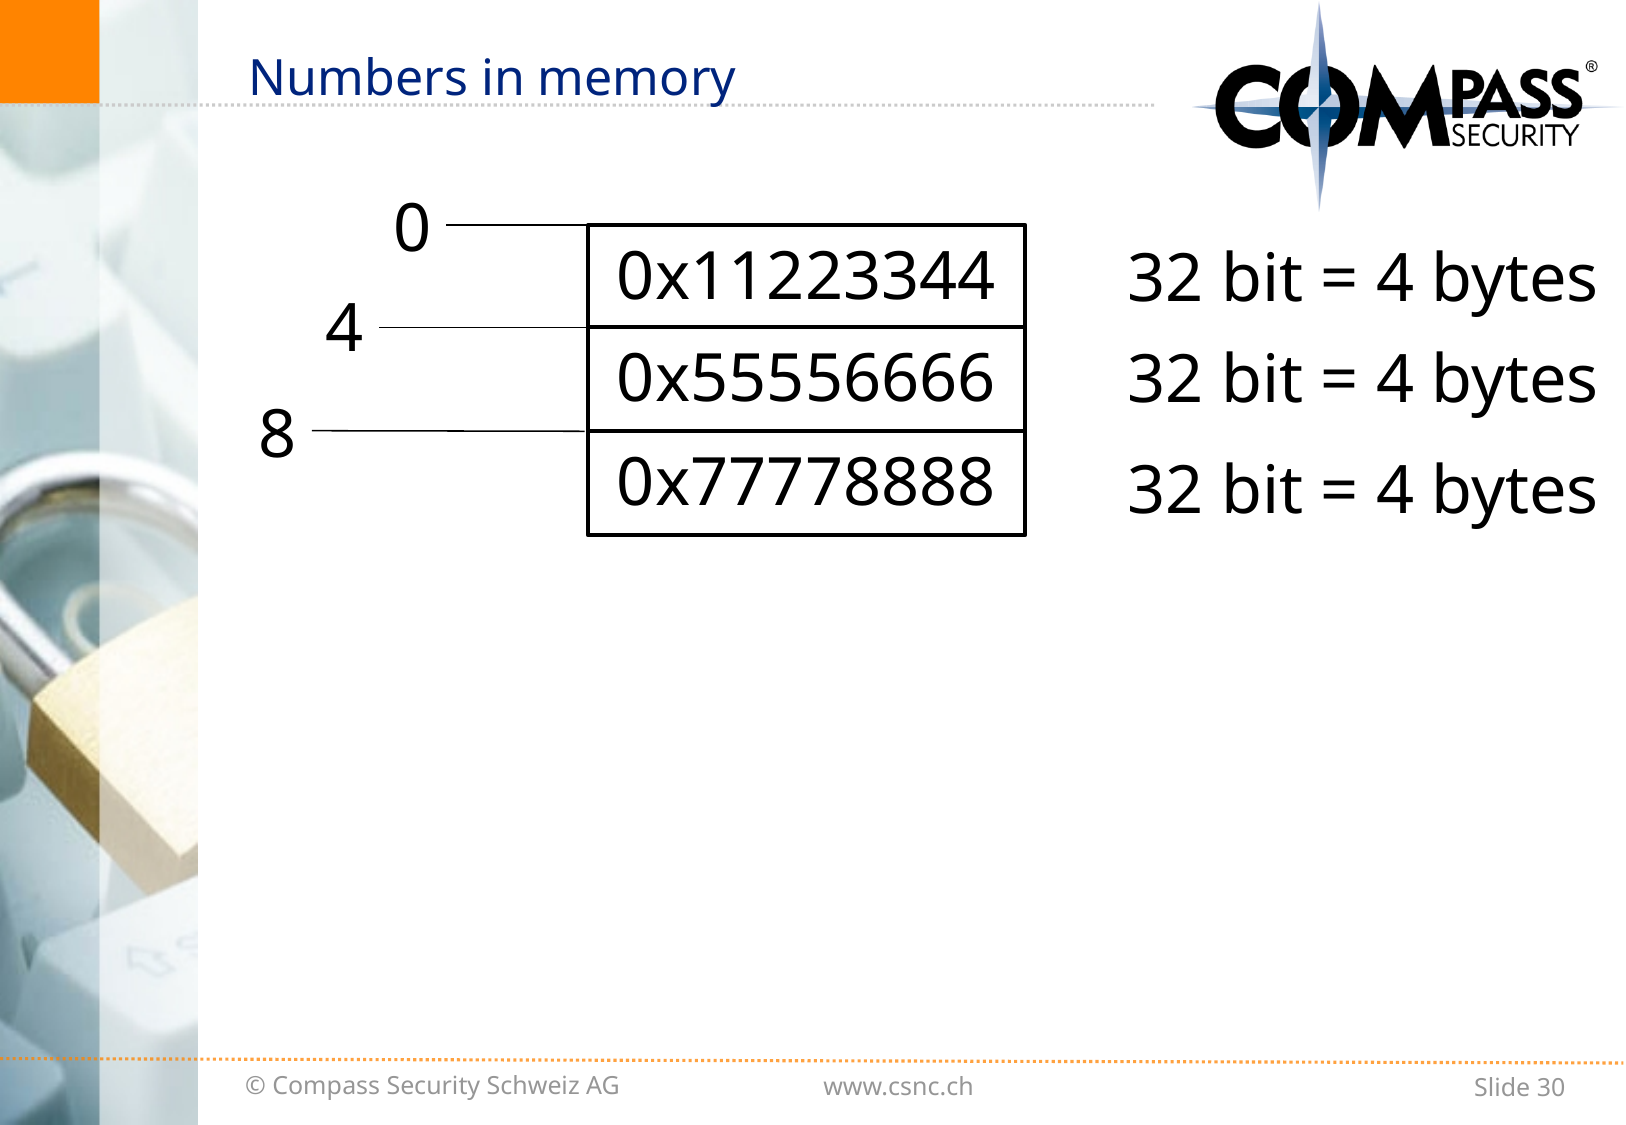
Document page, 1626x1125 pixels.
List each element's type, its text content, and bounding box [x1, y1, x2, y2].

text_box 0 [378, 176, 447, 272]
picture [0, 0, 198, 1125]
title Numbers in memory [233, 0, 1144, 151]
text_box 32 bit = 4 bytes [1113, 439, 1615, 534]
text_box 8 [244, 383, 312, 478]
text_box 0x77778888 [586, 429, 1027, 537]
text_box 4 [310, 276, 379, 372]
text_box 0x11223344 [586, 223, 1027, 325]
text_box 0x55556666 [586, 325, 1027, 429]
text_box 32 bit = 4 bytes [1113, 227, 1615, 322]
picture [1192, 1, 1624, 212]
text_box 32 bit = 4 bytes [1113, 328, 1615, 424]
